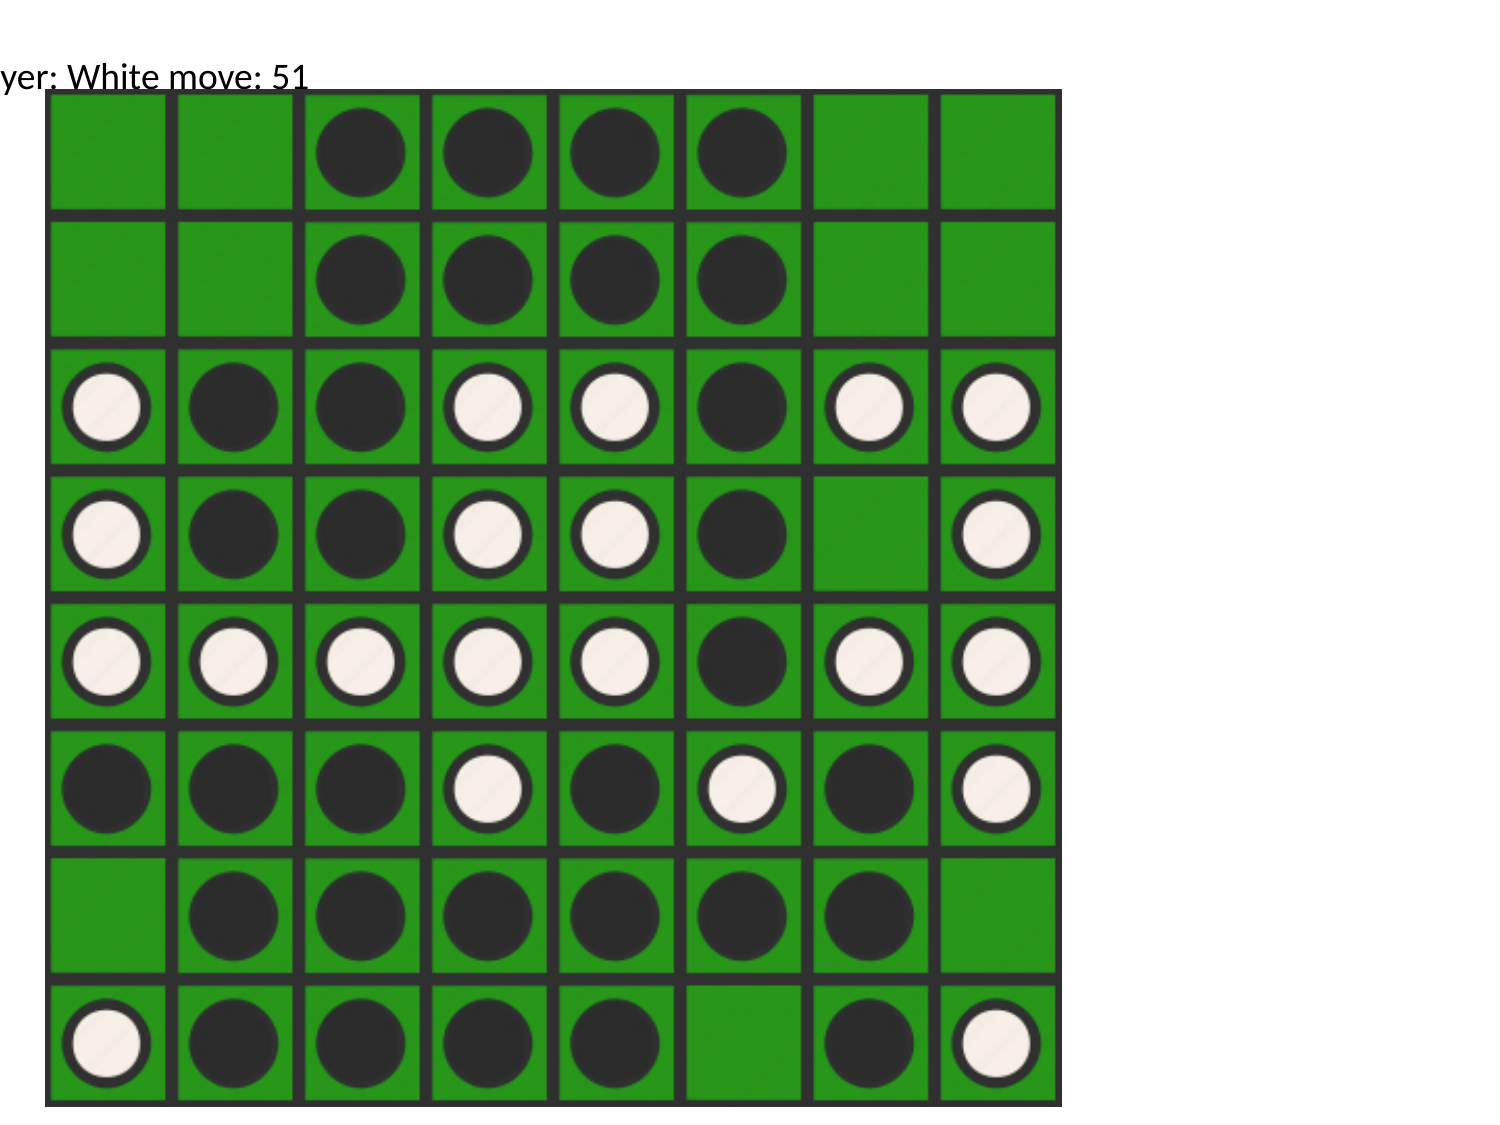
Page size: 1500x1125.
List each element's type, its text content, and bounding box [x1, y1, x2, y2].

picture [44, 89, 1062, 1107]
text_box turn: 48 player: White move: 51 [0, 44, 325, 105]
